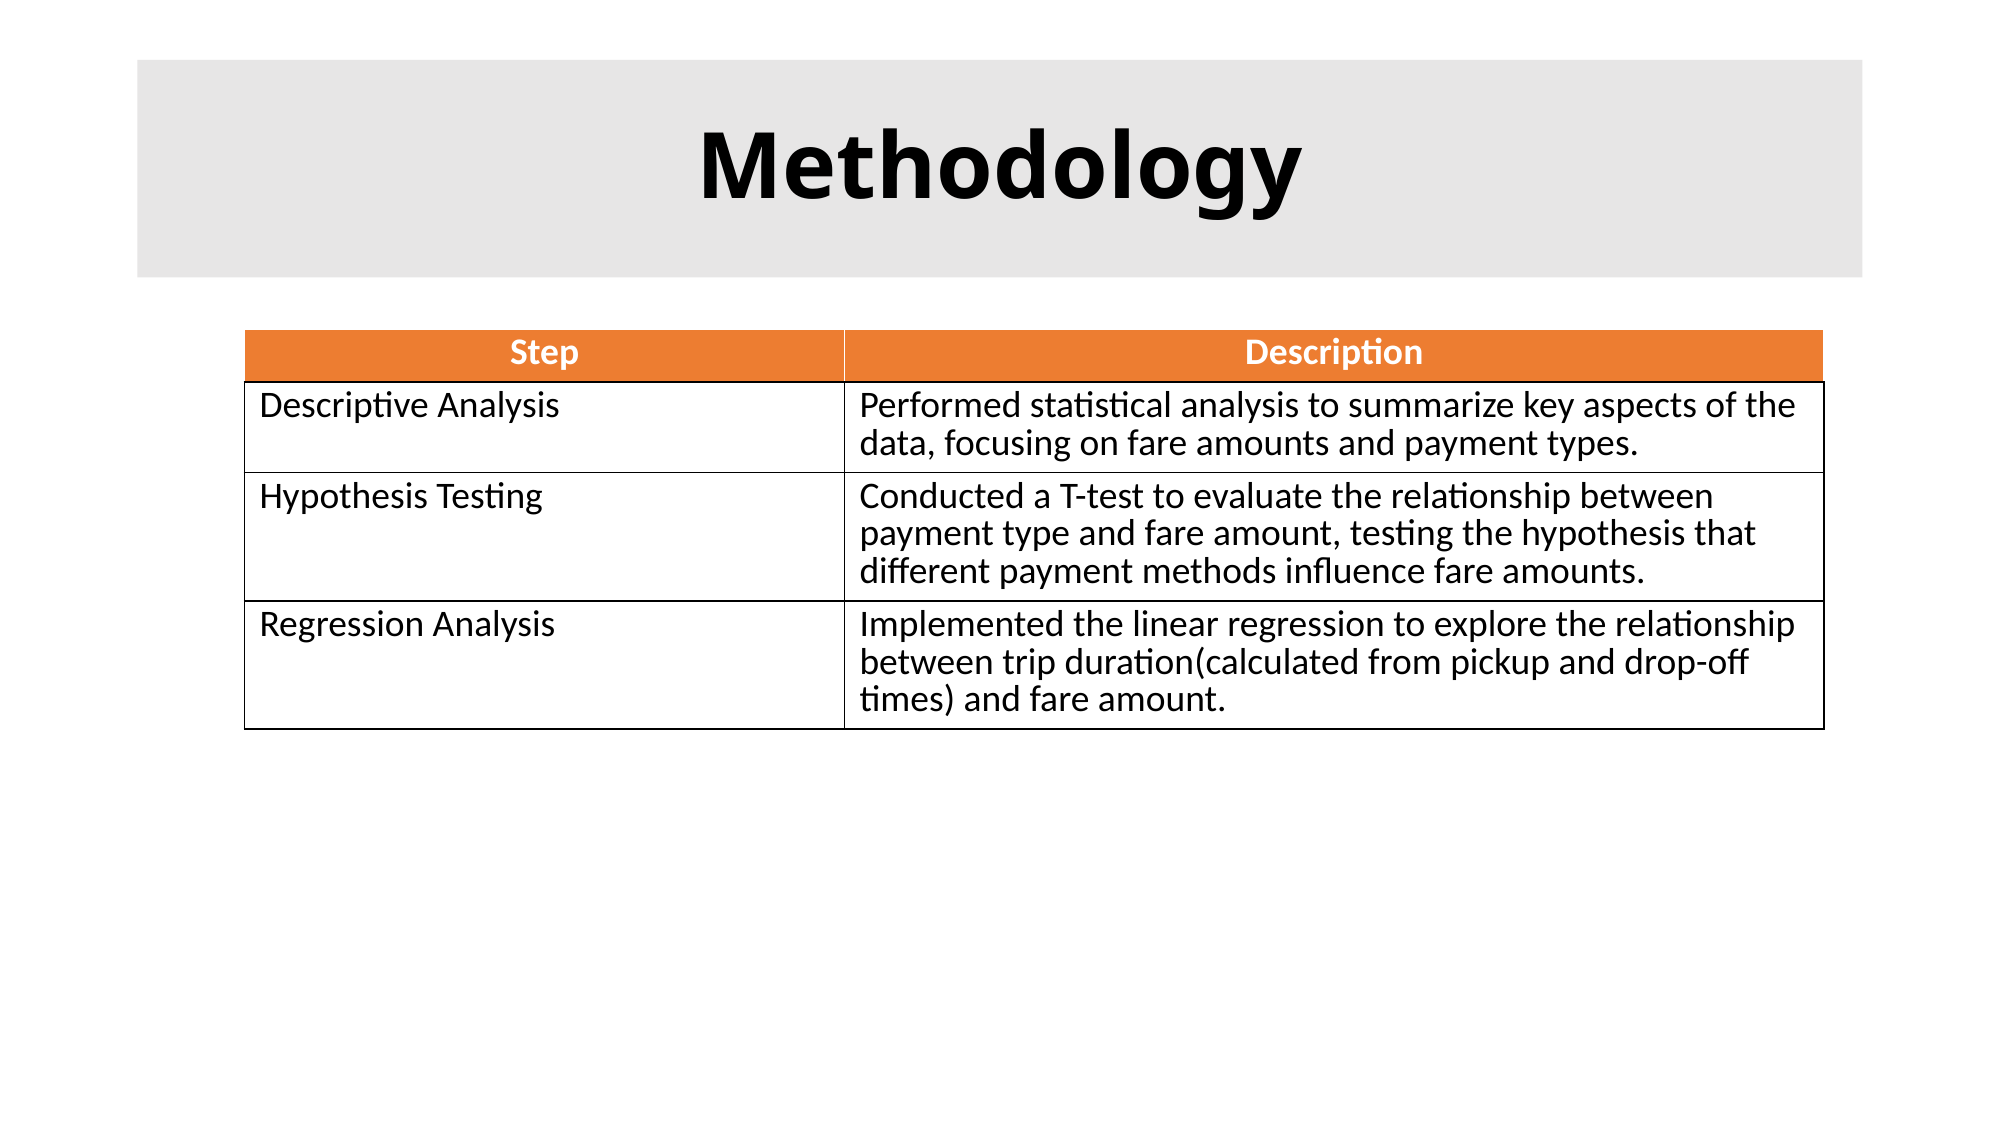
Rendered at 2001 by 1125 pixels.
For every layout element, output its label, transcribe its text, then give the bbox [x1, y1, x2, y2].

table_cell Performed statistical analysis to summarize key aspects of the data, focusing on fare amounts and payment types. [845, 383, 1823, 472]
table_cell Hypothesis Testing [245, 473, 844, 600]
table_header Step [245, 330, 844, 381]
table_cell Conducted a T-test to evaluate the relationship between payment type and fare amount, testing the hypothesis that different payment methods influence fare amounts. [845, 473, 1823, 600]
table_cell Implemented the linear regression to explore the relationship between trip duration(calculated from pickup and drop-off times) and fare amount. [845, 602, 1823, 728]
table_cell Regression Analysis [245, 602, 844, 728]
table_header Description [845, 330, 1823, 381]
title Methodology [137, 59, 1863, 278]
table_cell Descriptive Analysis [245, 383, 844, 472]
